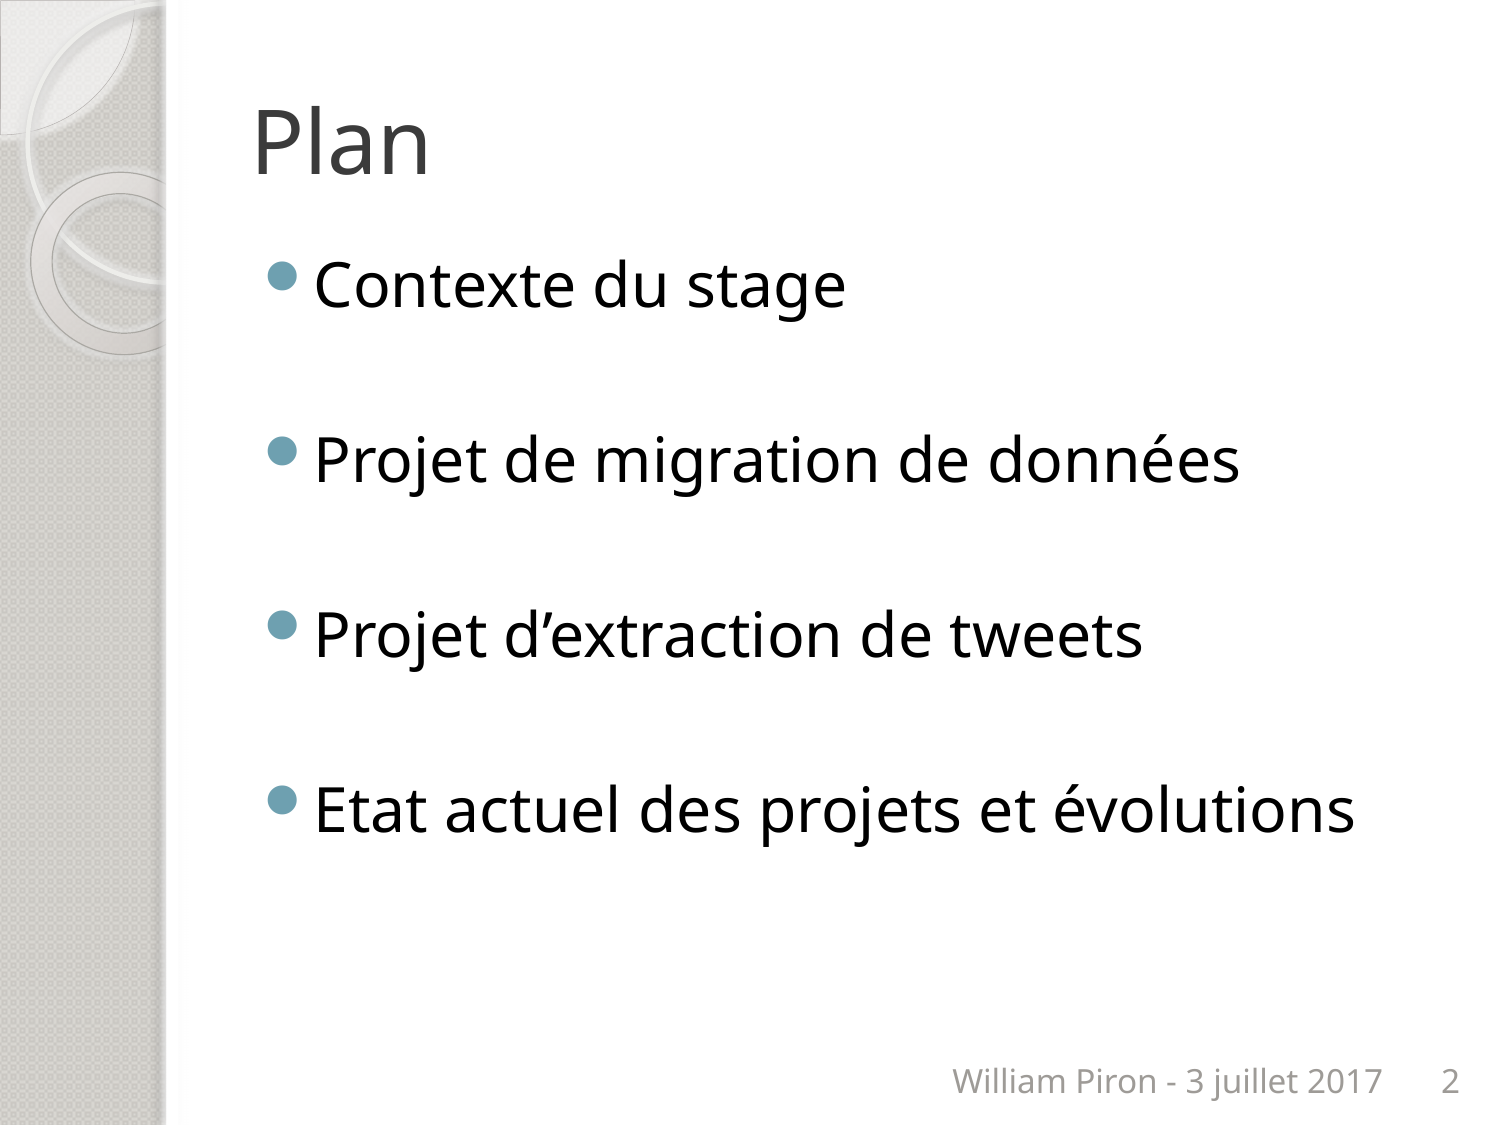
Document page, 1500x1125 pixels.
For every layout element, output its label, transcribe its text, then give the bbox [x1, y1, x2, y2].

slide_number 2 [1413, 1034, 1488, 1113]
footer William Piron - 3 juillet 2017 [937, 1034, 1413, 1113]
title Plan [235, 45, 1466, 233]
list Contexte du stage Projet de migration de données Projet d’extraction de tweets Etat actuel des projets et évolutions [235, 237, 1466, 1025]
